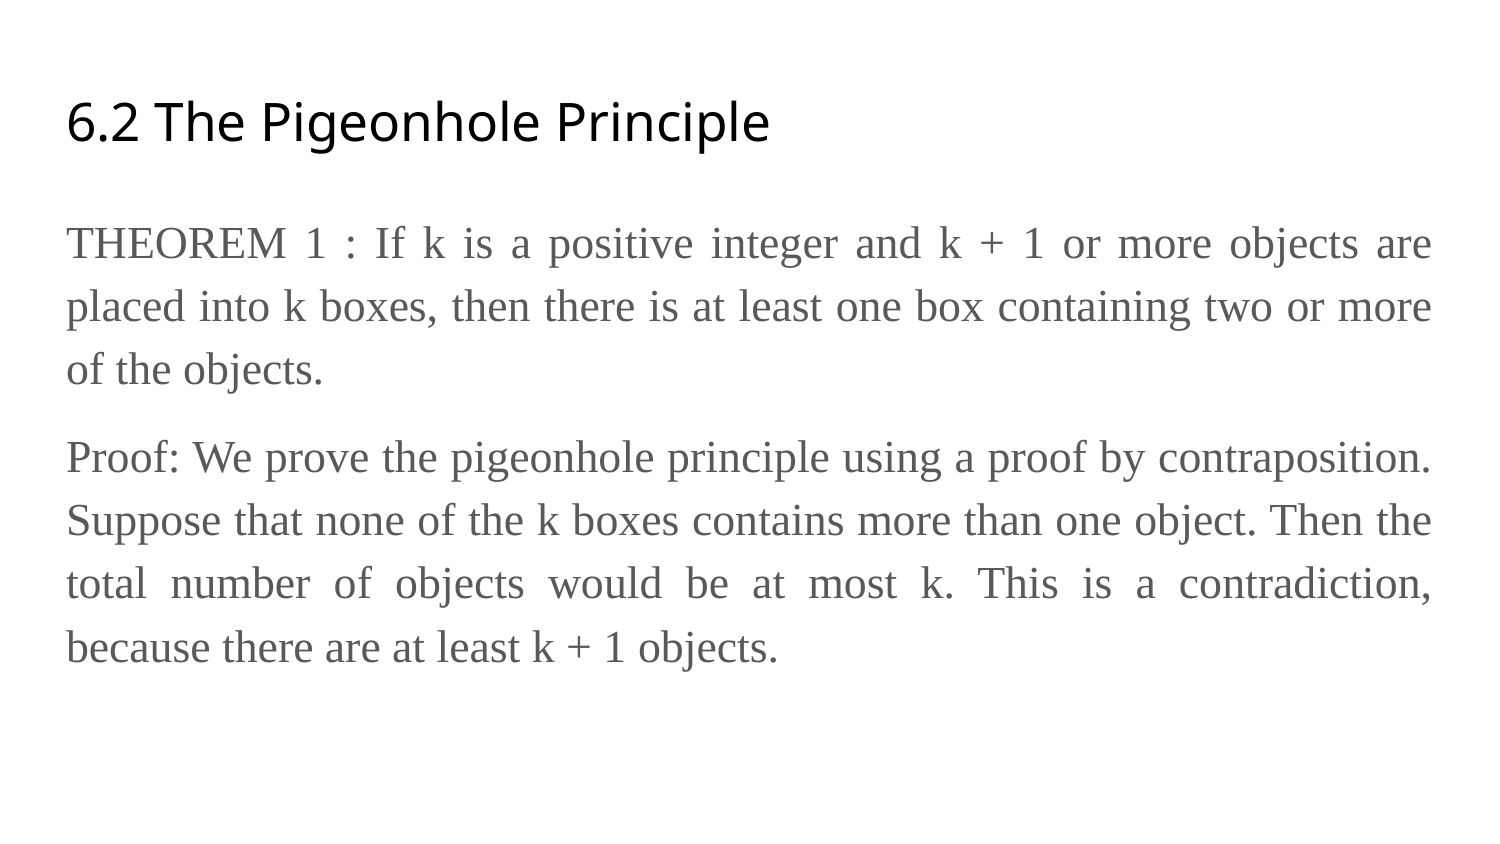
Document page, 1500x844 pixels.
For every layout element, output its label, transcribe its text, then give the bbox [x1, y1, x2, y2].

list THEOREM 1 : If k is a positive integer and k + 1 or more objects are placed into k boxes, then there is at least one box containing two or more of the objects. Proof: We prove the pigeonhole principle using a proof by contraposition. Suppose that none of the k boxes contains more than one object. Then the total number of objects would be at most k. This is a contradiction, because there are at least k + 1 objects. [51, 189, 1449, 750]
title 6.2 The Pigeonhole Principle [51, 72, 1449, 167]
